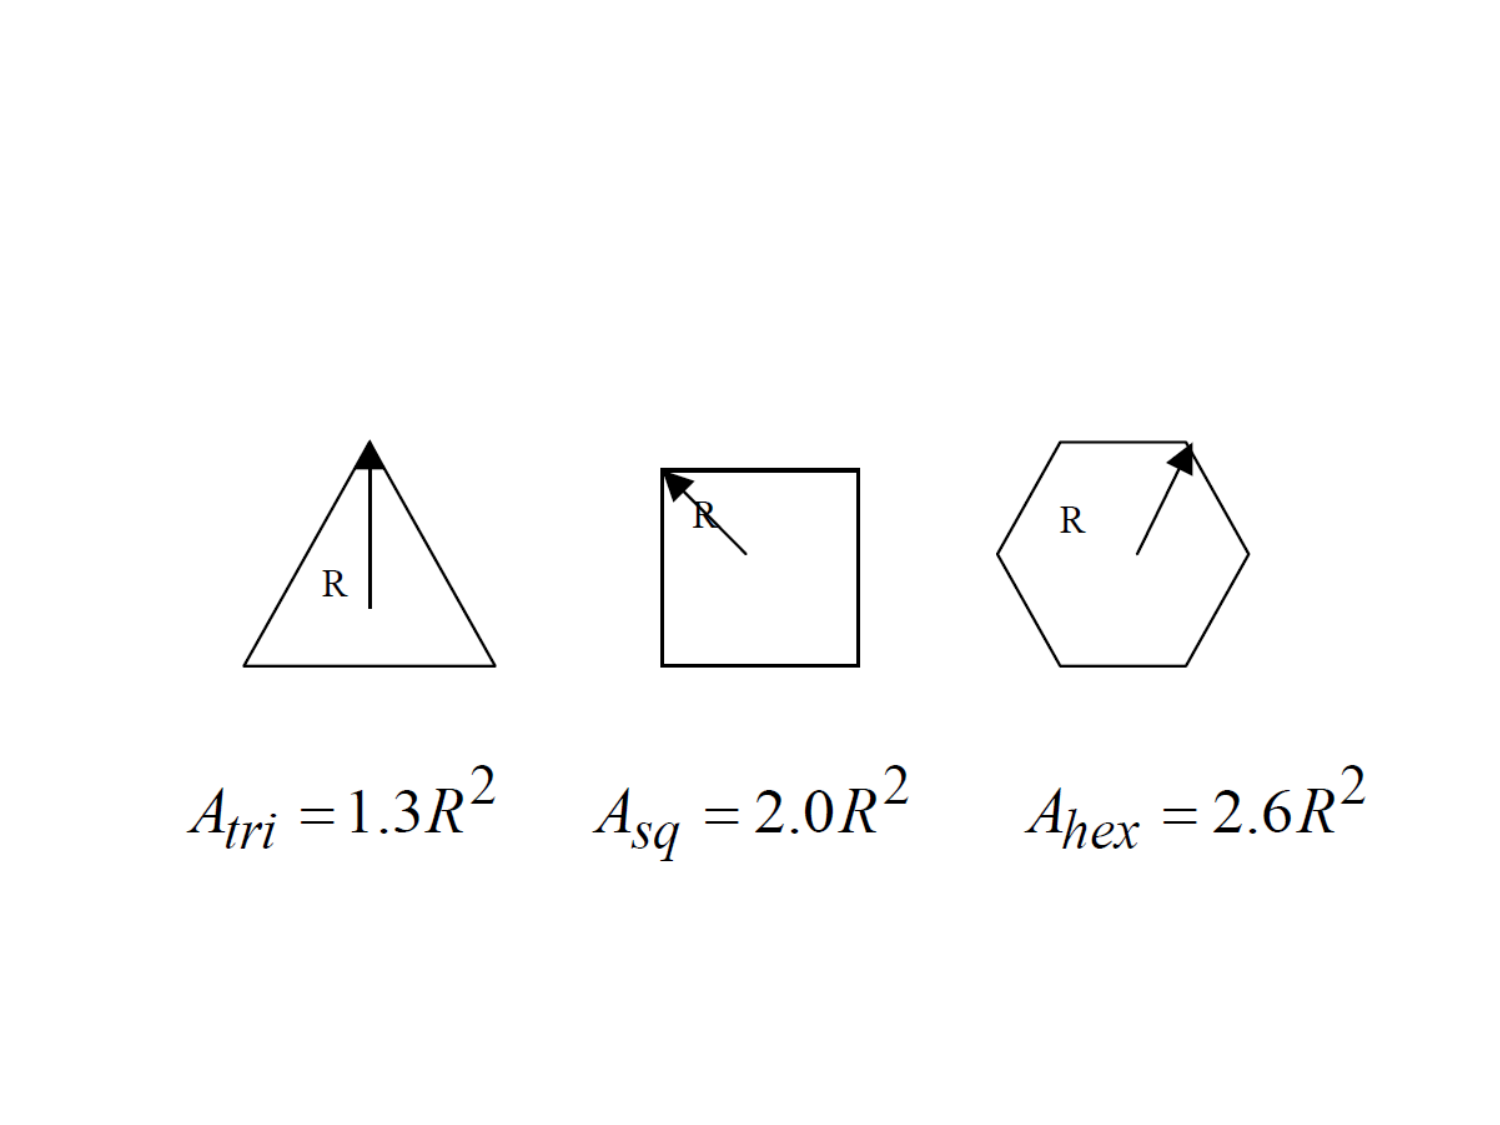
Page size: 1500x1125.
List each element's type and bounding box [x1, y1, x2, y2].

list [74, 398, 1426, 869]
